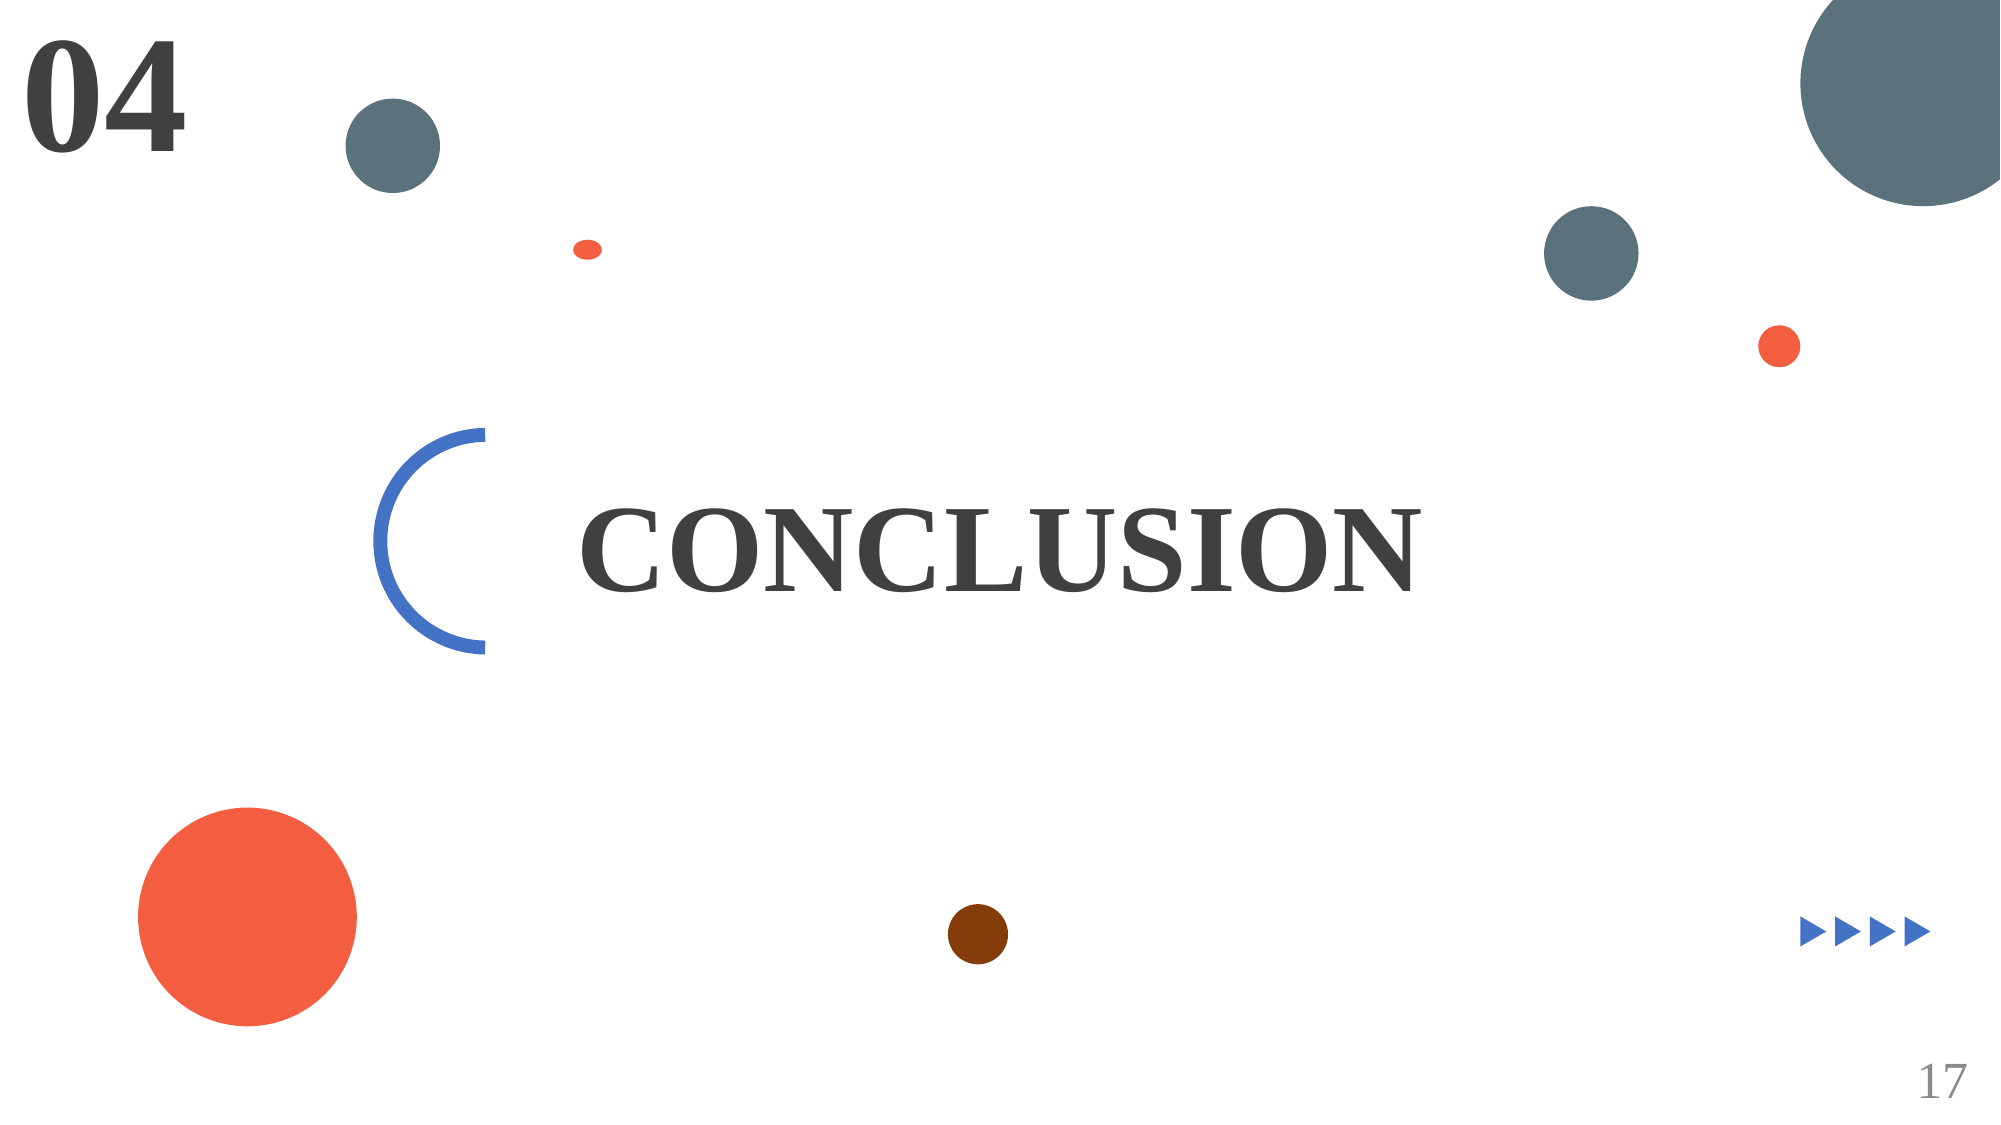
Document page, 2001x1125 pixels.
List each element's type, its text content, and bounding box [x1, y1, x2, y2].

text_box CONCLUSION [401, 458, 1599, 624]
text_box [1800, 916, 1931, 947]
text_box [344, 97, 442, 195]
text_box [1543, 205, 1640, 302]
text_box 04 [0, 0, 248, 193]
text_box [137, 806, 358, 1028]
text_box [946, 903, 1010, 966]
slide_number 17 [1533, 1047, 1984, 1108]
text_box [1799, 0, 2000, 208]
text_box [1757, 324, 1802, 369]
text_box [572, 238, 603, 261]
